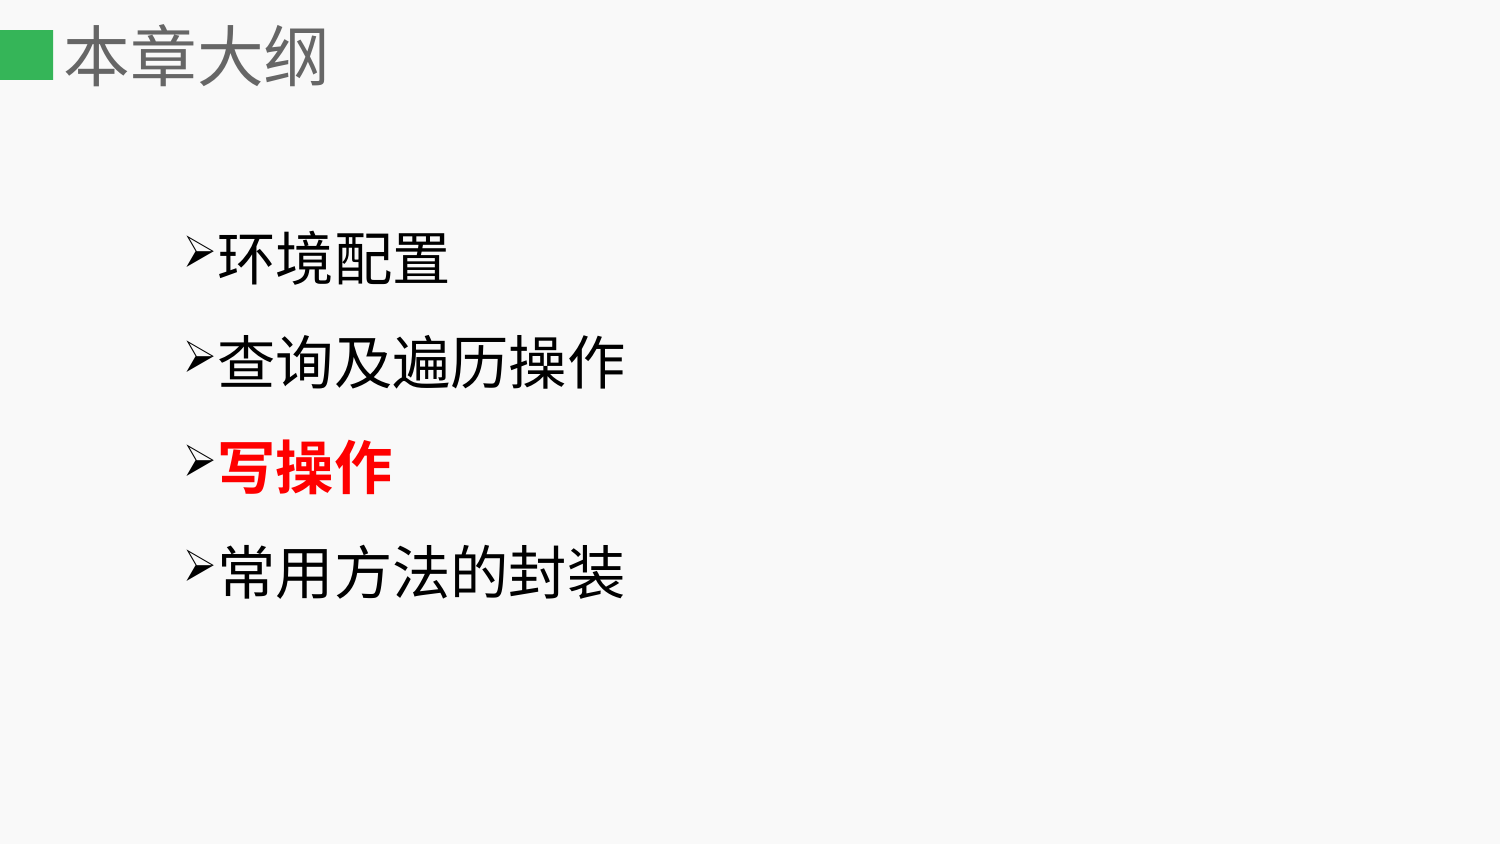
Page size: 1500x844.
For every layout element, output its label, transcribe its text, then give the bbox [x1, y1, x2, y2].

picture [0, 30, 54, 80]
title 本章大纲 [63, 25, 1480, 85]
subtitle 环境配置 查询及遍历操作 写操作 常用方法的封装 [182, 186, 1308, 754]
